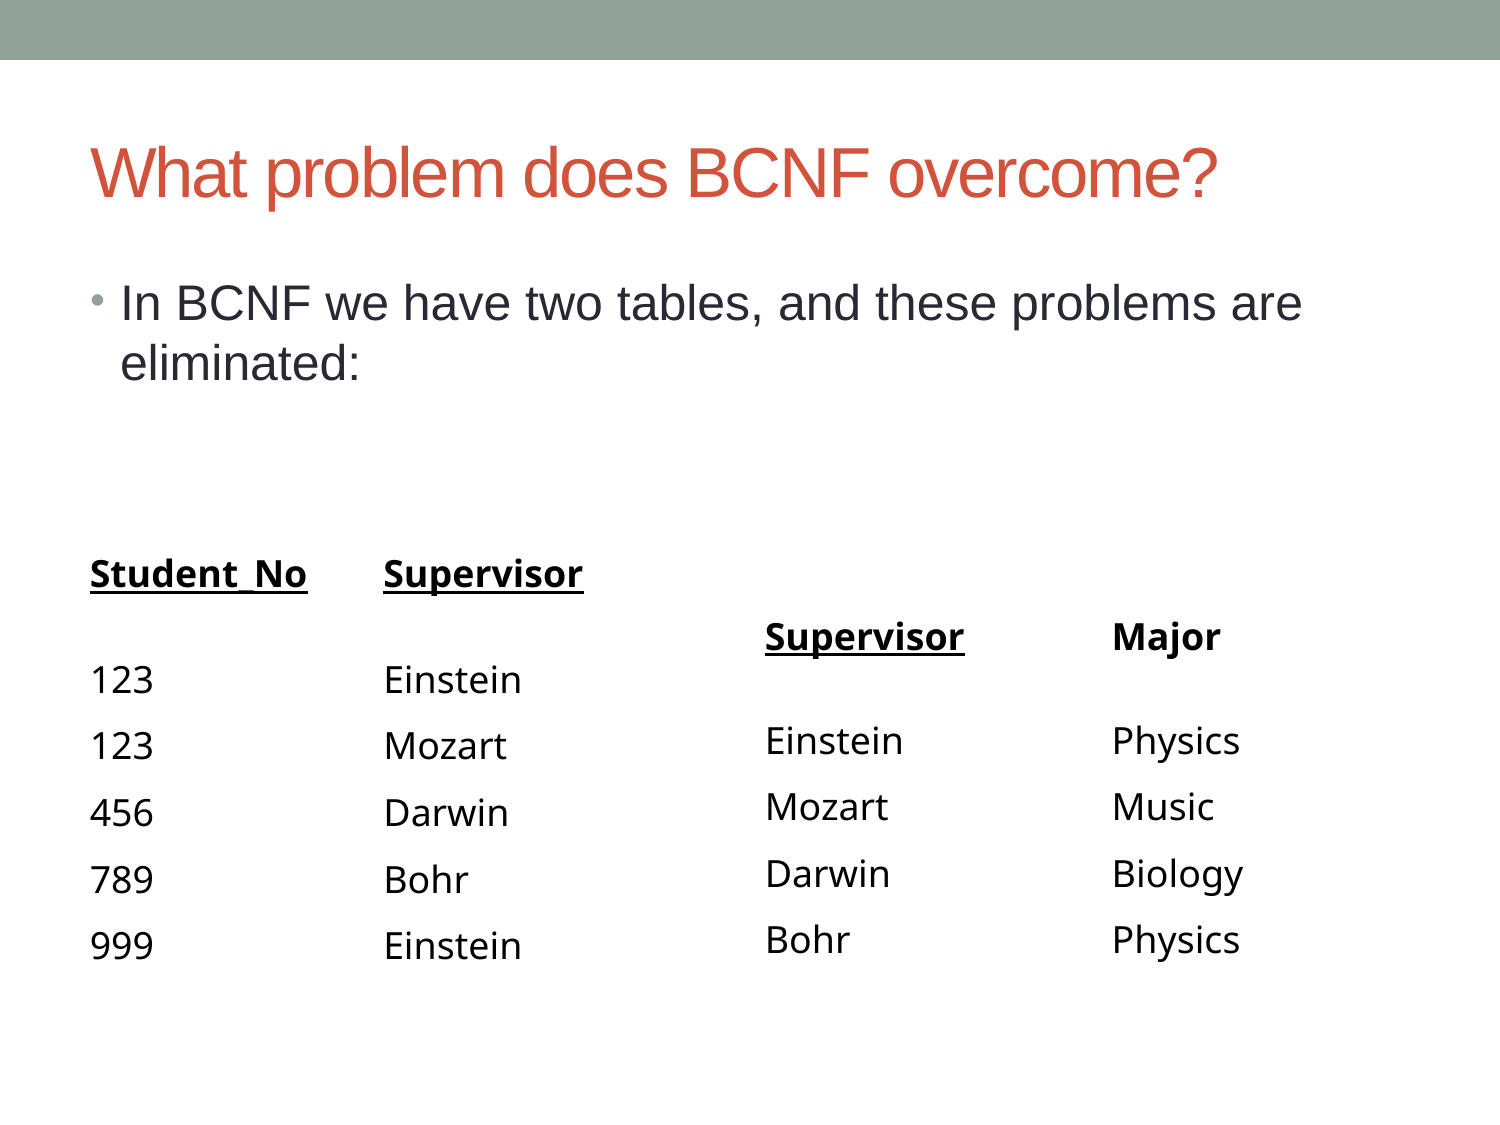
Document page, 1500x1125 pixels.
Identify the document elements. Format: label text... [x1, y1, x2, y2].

table_header Student_No [75, 539, 369, 644]
table_cell Physics [1097, 905, 1448, 971]
table_cell Bohr [750, 905, 1097, 971]
table_cell Bohr [369, 844, 684, 911]
list In BCNF we have two tables, and these problems are eliminated: [75, 262, 1425, 465]
table_cell Mozart [369, 711, 684, 777]
table_cell Darwin [750, 838, 1097, 905]
table_cell 123 [75, 644, 369, 711]
table_cell Biology [1097, 838, 1448, 905]
table_header Major [1097, 601, 1448, 705]
table_cell 999 [75, 911, 369, 977]
table_cell Einstein [369, 644, 684, 711]
table_header Supervisor [369, 539, 684, 644]
table_cell 456 [75, 777, 369, 844]
table_cell Music [1097, 772, 1448, 838]
table_cell 123 [75, 711, 369, 777]
table_cell Darwin [369, 777, 684, 844]
table_cell Einstein [750, 705, 1097, 772]
title What problem does BCNF overcome? [75, 87, 1425, 250]
table_cell 789 [75, 844, 369, 911]
table_cell Einstein [369, 911, 684, 977]
table_header Supervisor [750, 601, 1097, 705]
table_cell Physics [1097, 705, 1448, 772]
table_cell Mozart [750, 772, 1097, 838]
